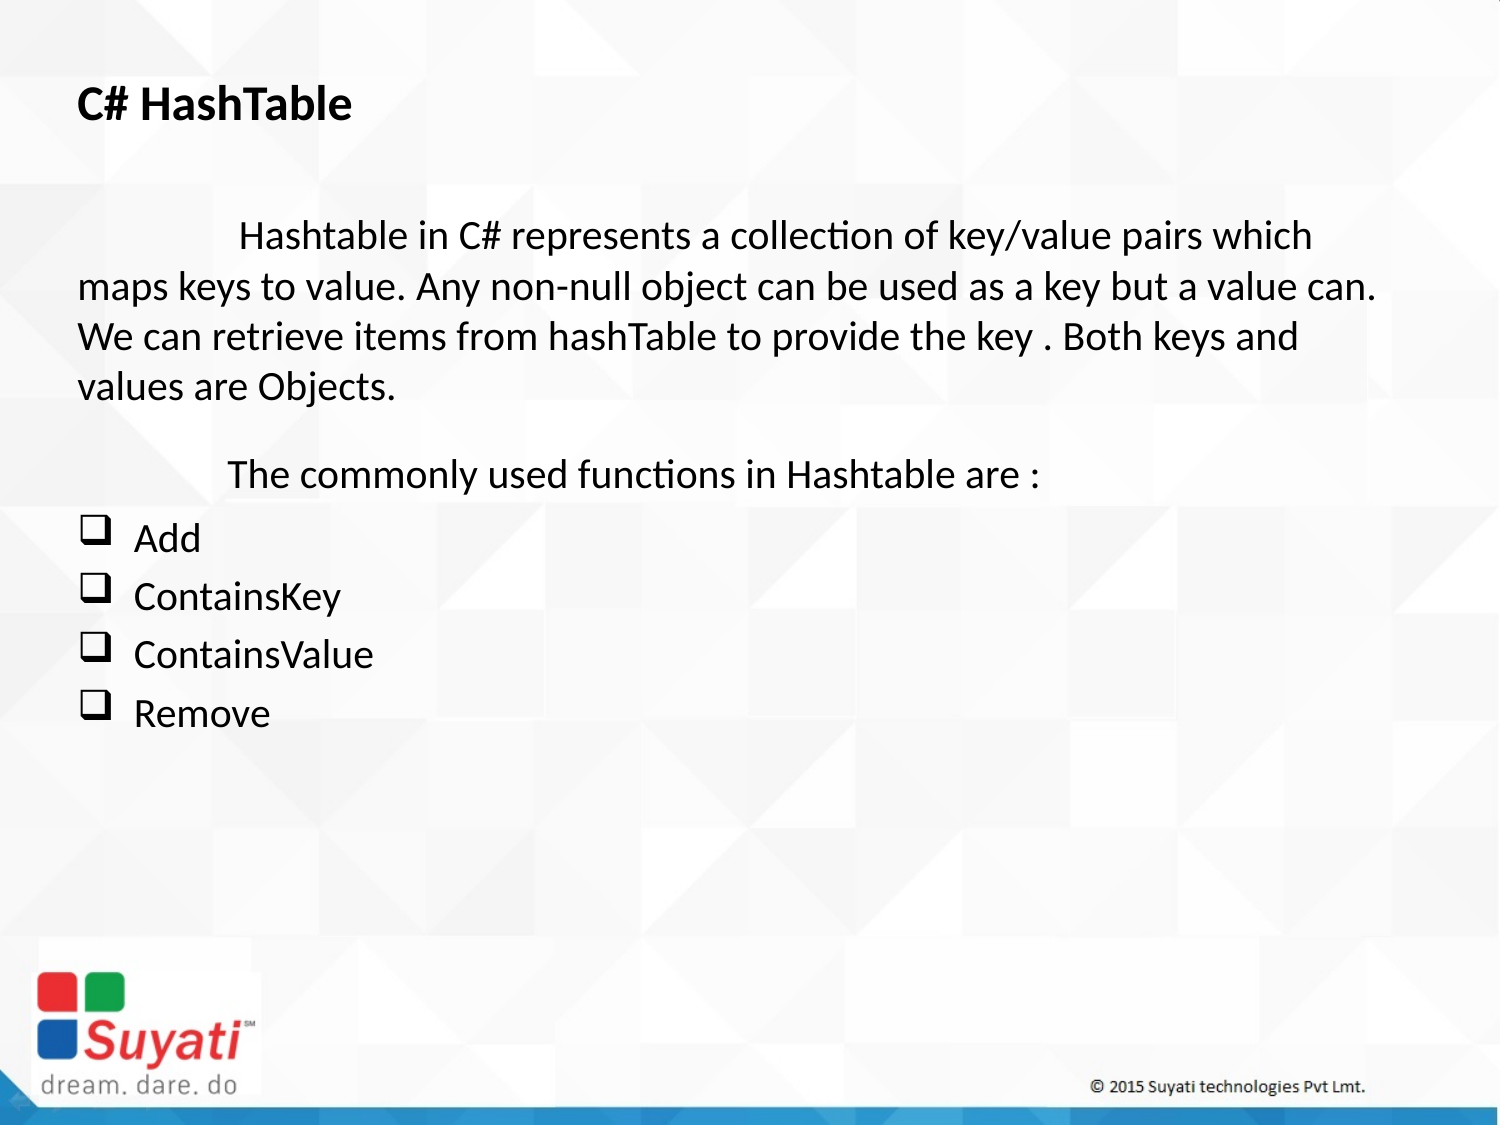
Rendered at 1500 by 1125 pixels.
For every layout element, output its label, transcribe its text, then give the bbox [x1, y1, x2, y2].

list C# HashTable Hashtable in C# represents a collection of key/value pairs which maps keys to value. Any non-null object can be used as a key but a value can. We can retrieve items from hashTable to provide the key . Both keys and values are Objects. The commonly used functions in Hashtable are : Add ContainsKey ContainsValue Remove [62, 62, 1413, 850]
picture [0, 0, 1500, 1125]
